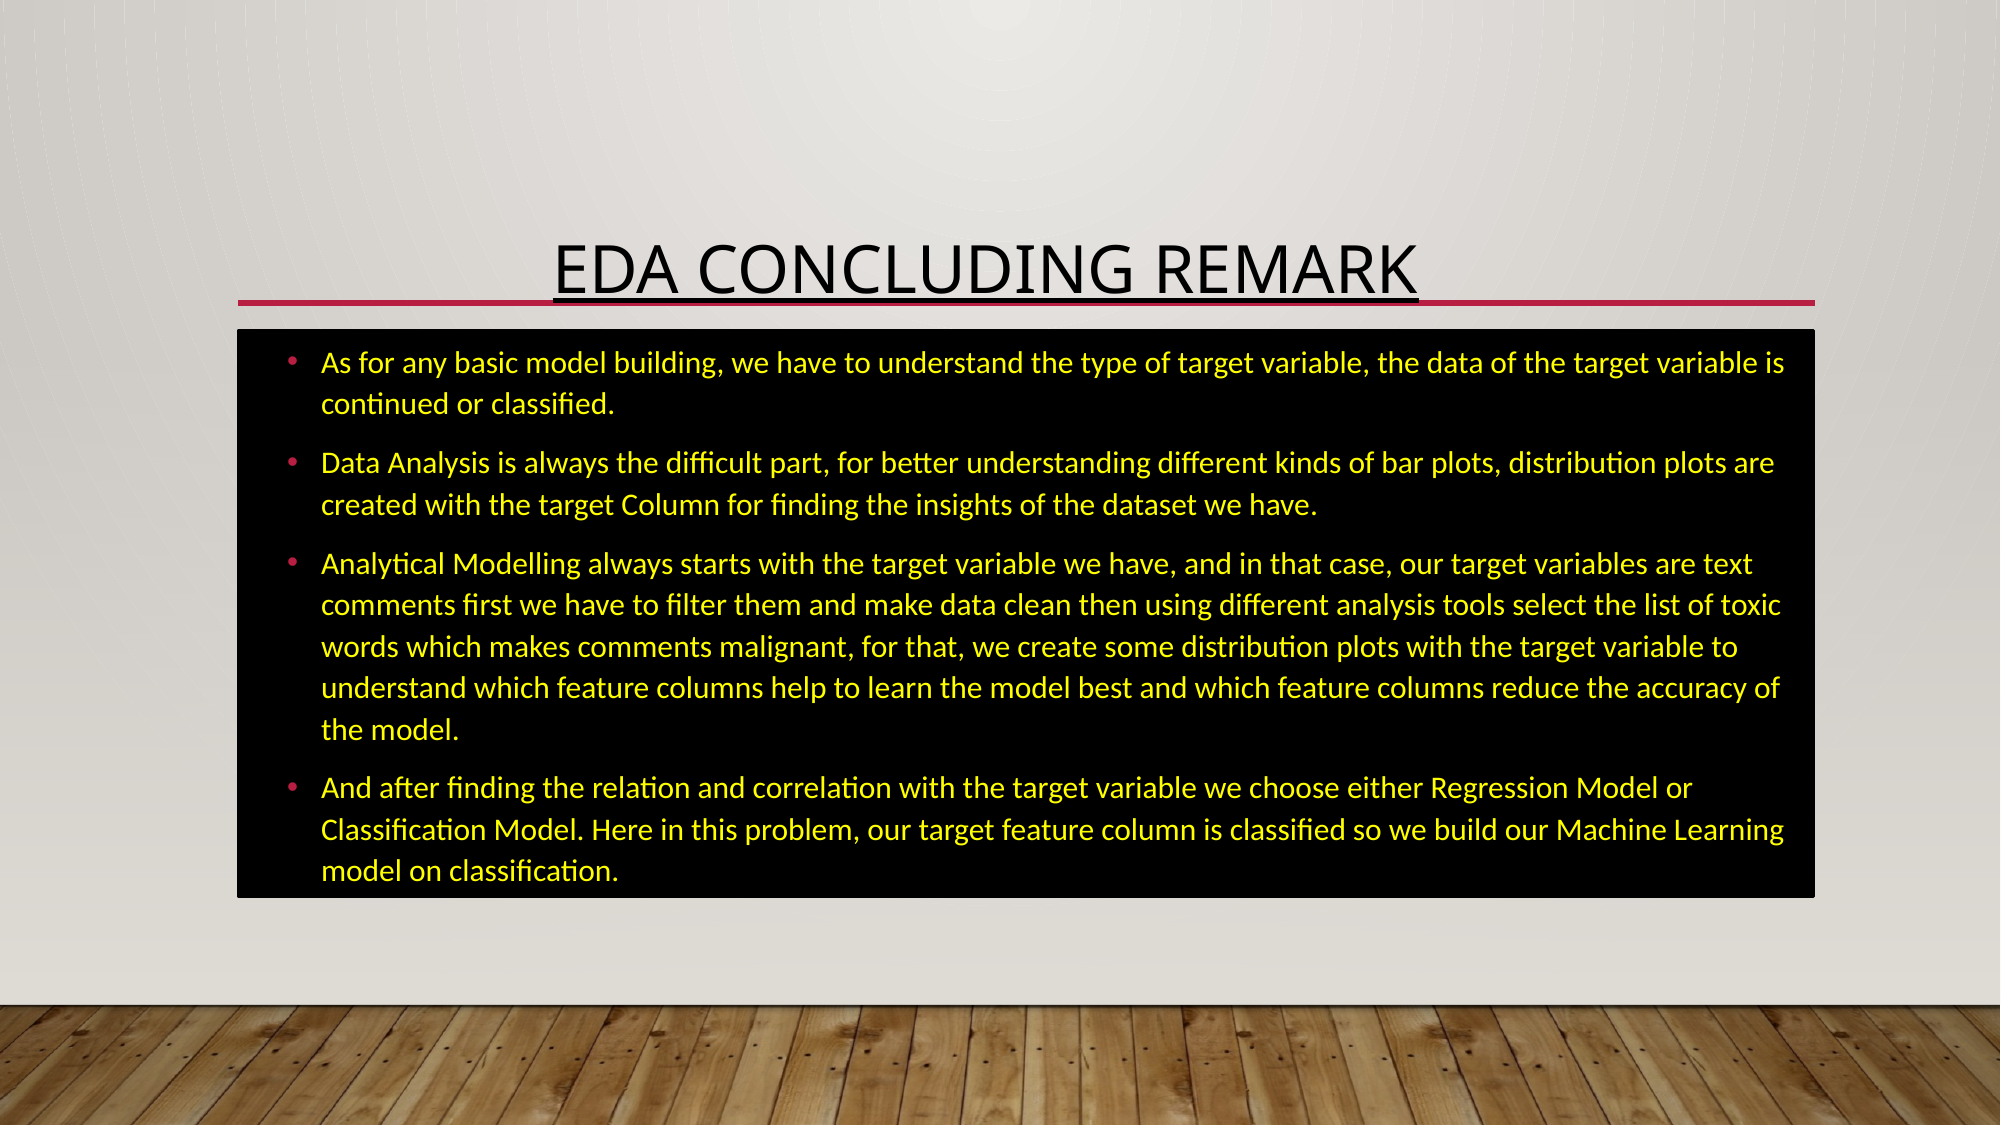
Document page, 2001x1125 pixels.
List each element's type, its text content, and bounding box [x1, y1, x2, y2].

list As for any basic model building, we have to understand the type of target variable, the data of the target variable is continued or classified. Data Analysis is always the difficult part, for better understanding different kinds of bar plots, distribution plots are created with the target Column for finding the insights of the dataset we have. Analytical Modelling always starts with the target variable we have, and in that case, our target variables are text comments first we have to filter them and make data clean then using different analysis tools select the list of toxic words which makes comments malignant, for that, we create some distribution plots with the target variable to understand which feature columns help to learn the model best and which feature columns reduce the accuracy of the model. And after finding the relation and correlation with the target variable we choose either Regression Model or Classification Model. Here in this problem, our target feature column is classified so we build our Machine Learning model on classification. [237, 329, 1815, 898]
title EDA Concluding Remark [537, 228, 1463, 329]
picture [0, 1005, 2000, 1125]
